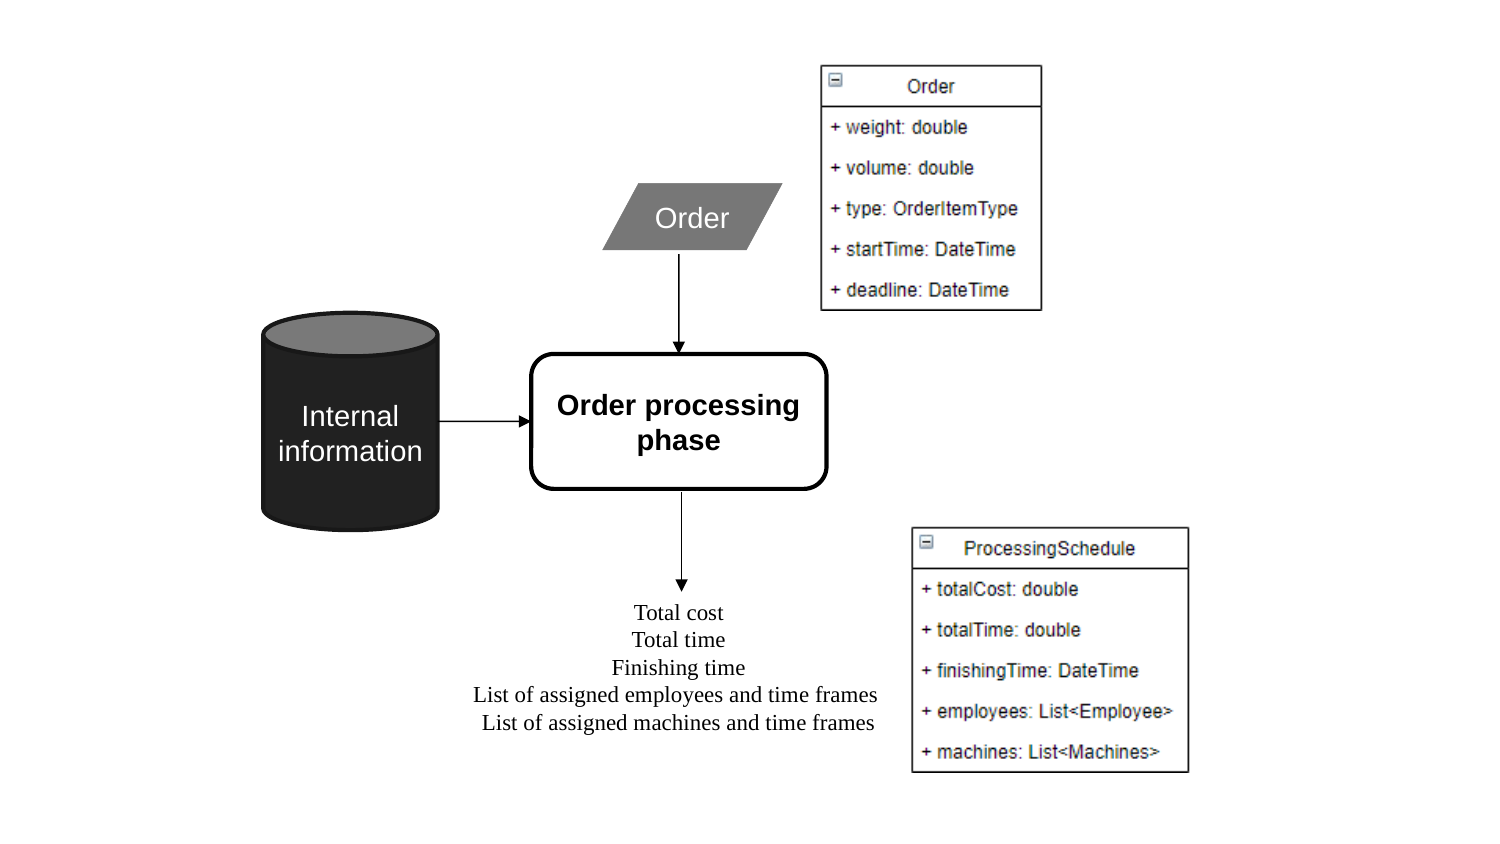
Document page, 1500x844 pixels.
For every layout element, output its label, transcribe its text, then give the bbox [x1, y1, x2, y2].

text_box Internal information [261, 310, 440, 533]
picture [907, 520, 1191, 773]
text_box Order processing phase [529, 351, 829, 491]
picture [816, 58, 1044, 312]
table_cell Có lưu kho + tối ưu thời gian [266, 315, 435, 354]
text_box Total cost Total time Finishing time List of assigned employees and time frames List of assigned machines and time frames [455, 590, 902, 743]
text_box Order [600, 181, 785, 252]
